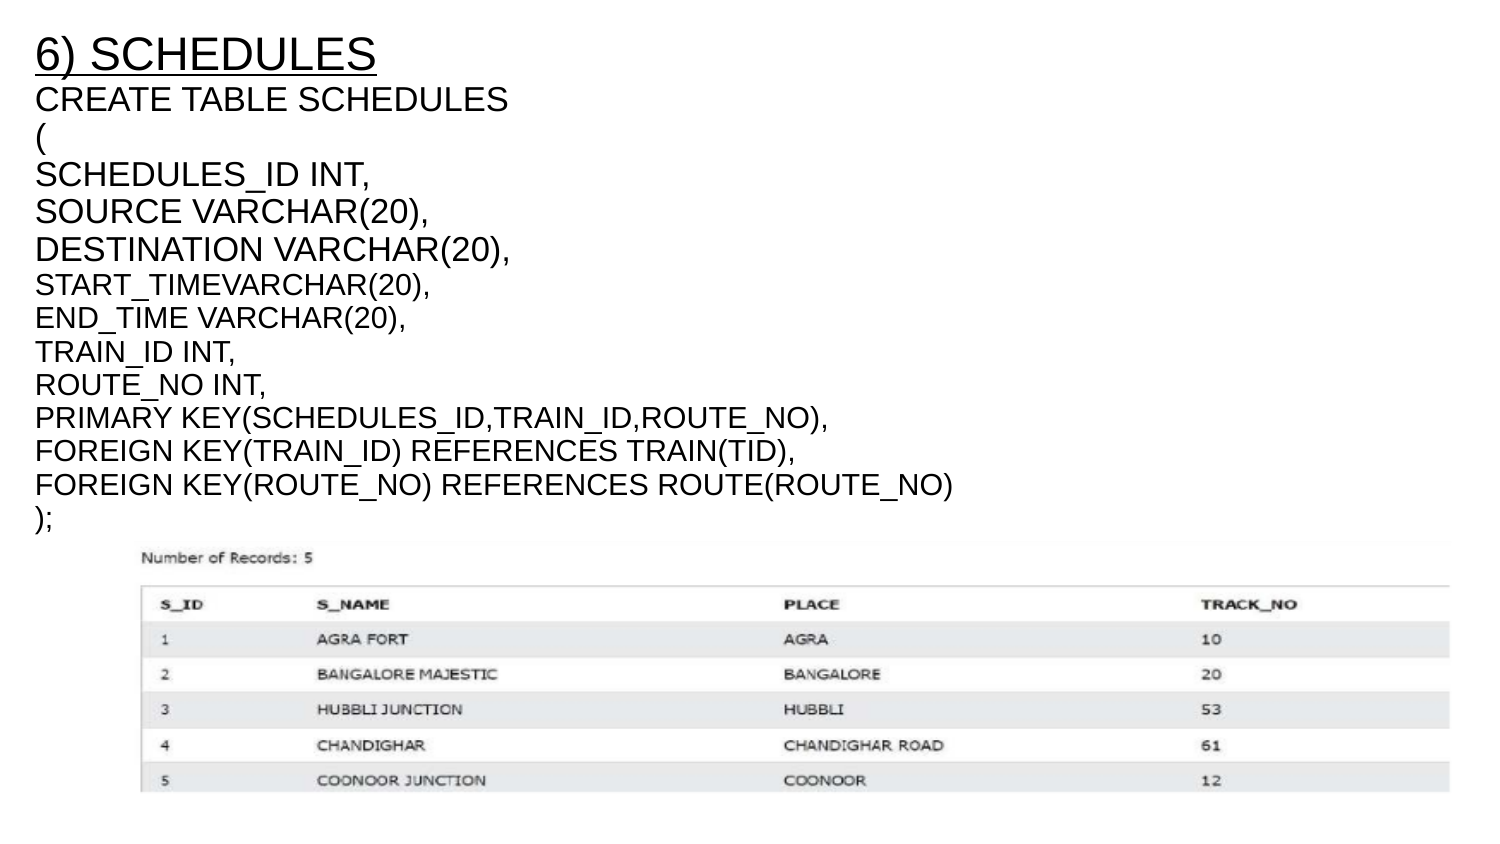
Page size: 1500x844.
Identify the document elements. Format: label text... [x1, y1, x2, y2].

list 6) SCHEDULES CREATE TABLE SCHEDULES ( SCHEDULES_ID INT, SOURCE VARCHAR(20), DESTINATION VARCHAR(20), START_TIMEVARCHAR(20), END_TIME VARCHAR(20), TRAIN_ID INT, ROUTE_NO INT, PRIMARY KEY(SCHEDULES_ID,TRAIN_ID,ROUTE_NO), FOREIGN KEY(TRAIN_ID) REFERENCES TRAIN(TID), FOREIGN KEY(ROUTE_NO) REFERENCES ROUTE(ROUTE_NO) ); [19, 15, 1435, 760]
picture [134, 541, 1462, 805]
